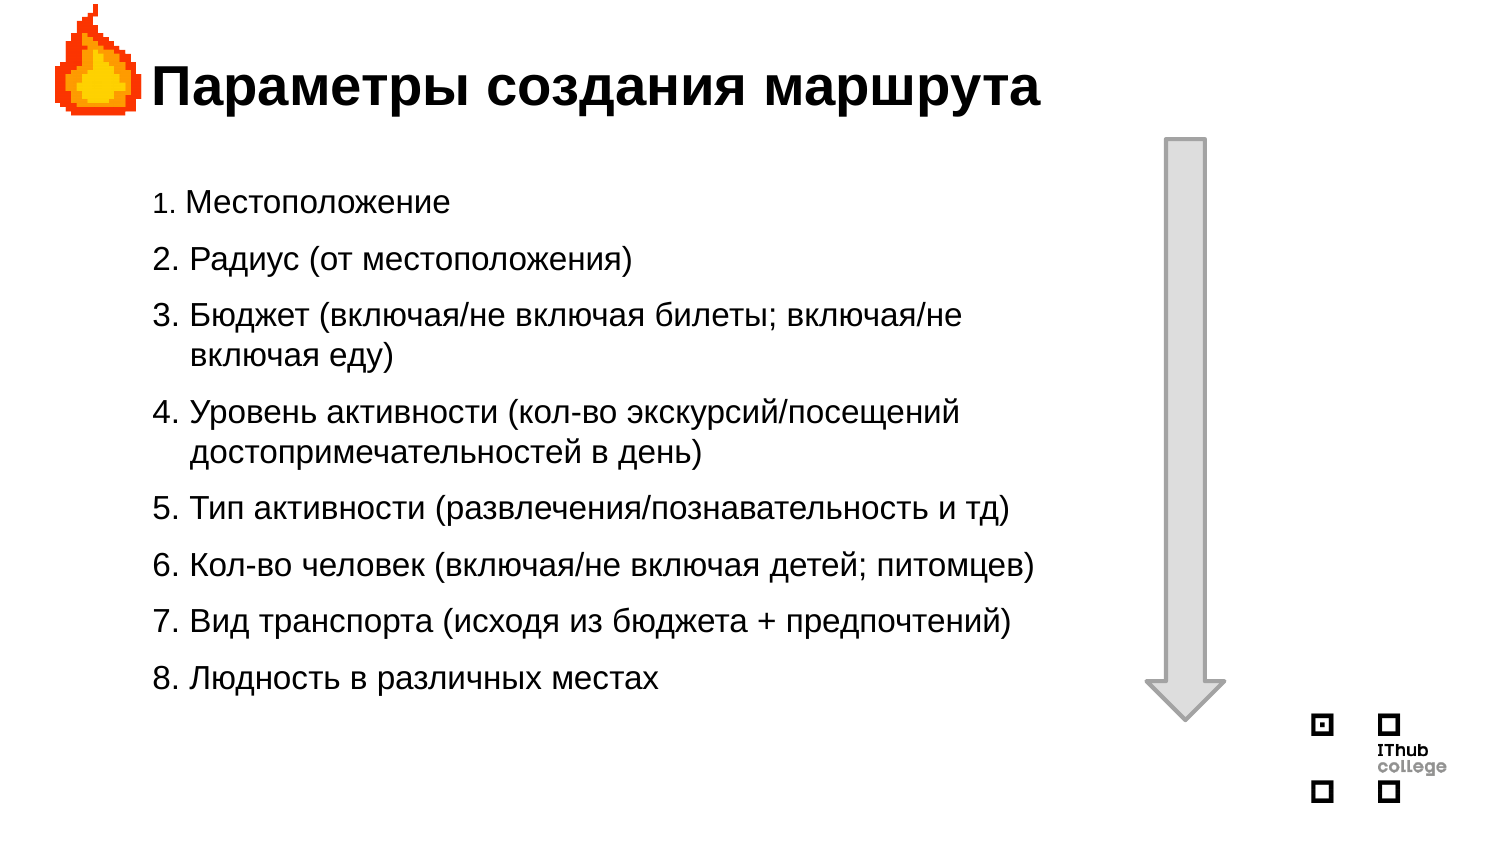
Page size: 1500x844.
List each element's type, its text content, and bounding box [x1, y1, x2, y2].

list 1. Местоположение 2. Радиус (от местоположения) 3. Бюджет (включая/не включая билеты; включая/не включая еду) 4. Уровень активности (кол-во экскурсий/посещений достопримечательностей в день) 5. Тип активности (развлечения/познавательность и тд) 6. Кол-во человек (включая/не включая детей; питомцев) 7. Вид транспорта (исходя из бюджета + предпочтений) 8. Людность в различных местах [103, 174, 1099, 717]
title Параметры создания маршрута [172, 61, 1203, 123]
picture [21, 0, 168, 144]
picture [1291, 694, 1450, 817]
text_box [1144, 137, 1227, 723]
